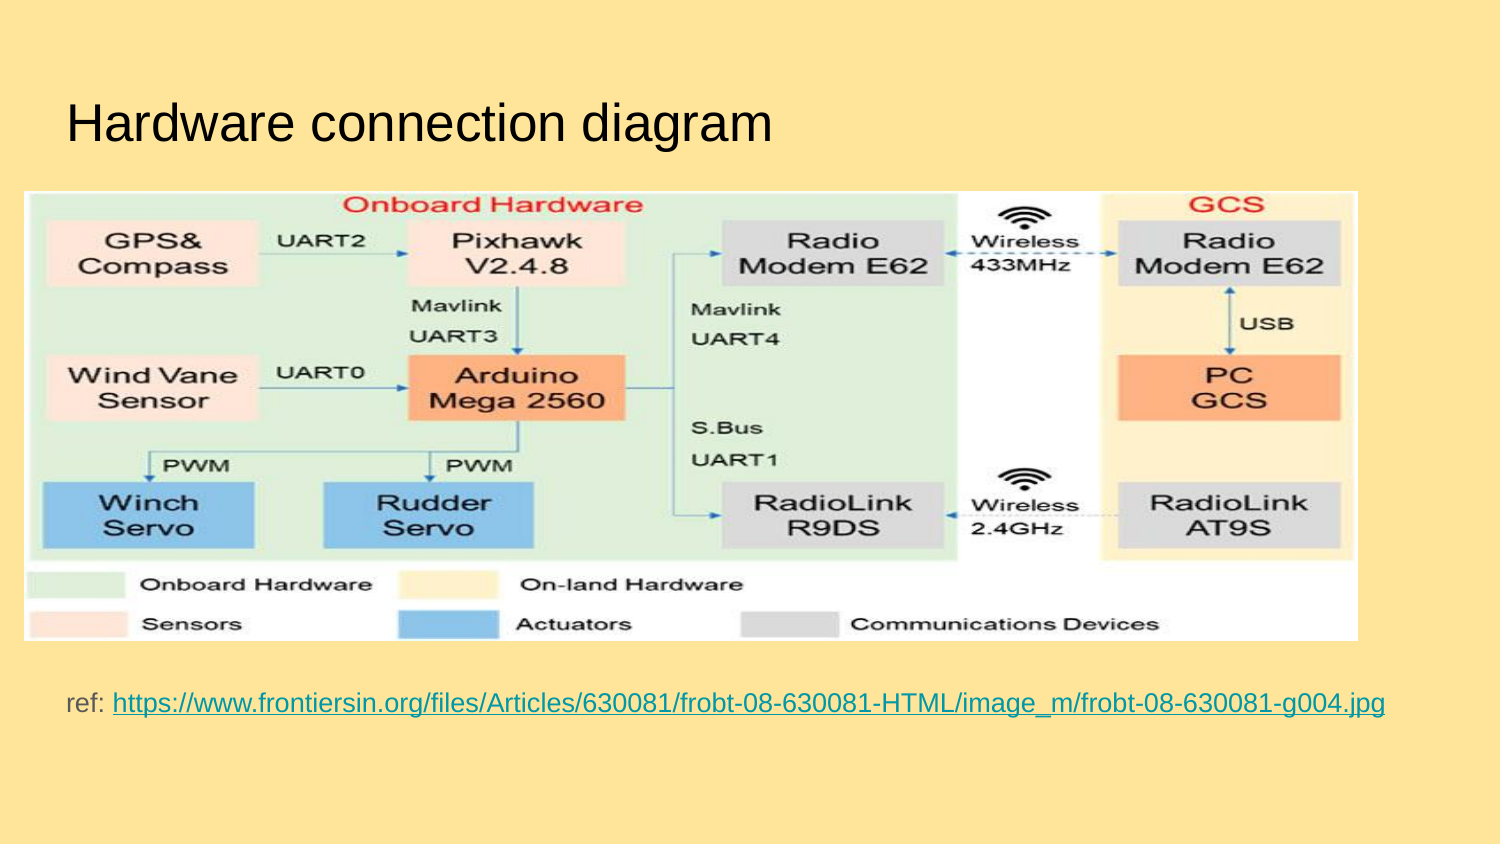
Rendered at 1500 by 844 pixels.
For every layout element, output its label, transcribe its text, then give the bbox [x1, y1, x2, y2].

list ref: https://www.frontiersin.org/files/Articles/630081/frobt-08-630081-HTML/image_m/frobt-08-630081-g004.jpg [51, 665, 1449, 750]
picture [24, 191, 1358, 641]
title Hardware connection diagram [51, 72, 1449, 167]
